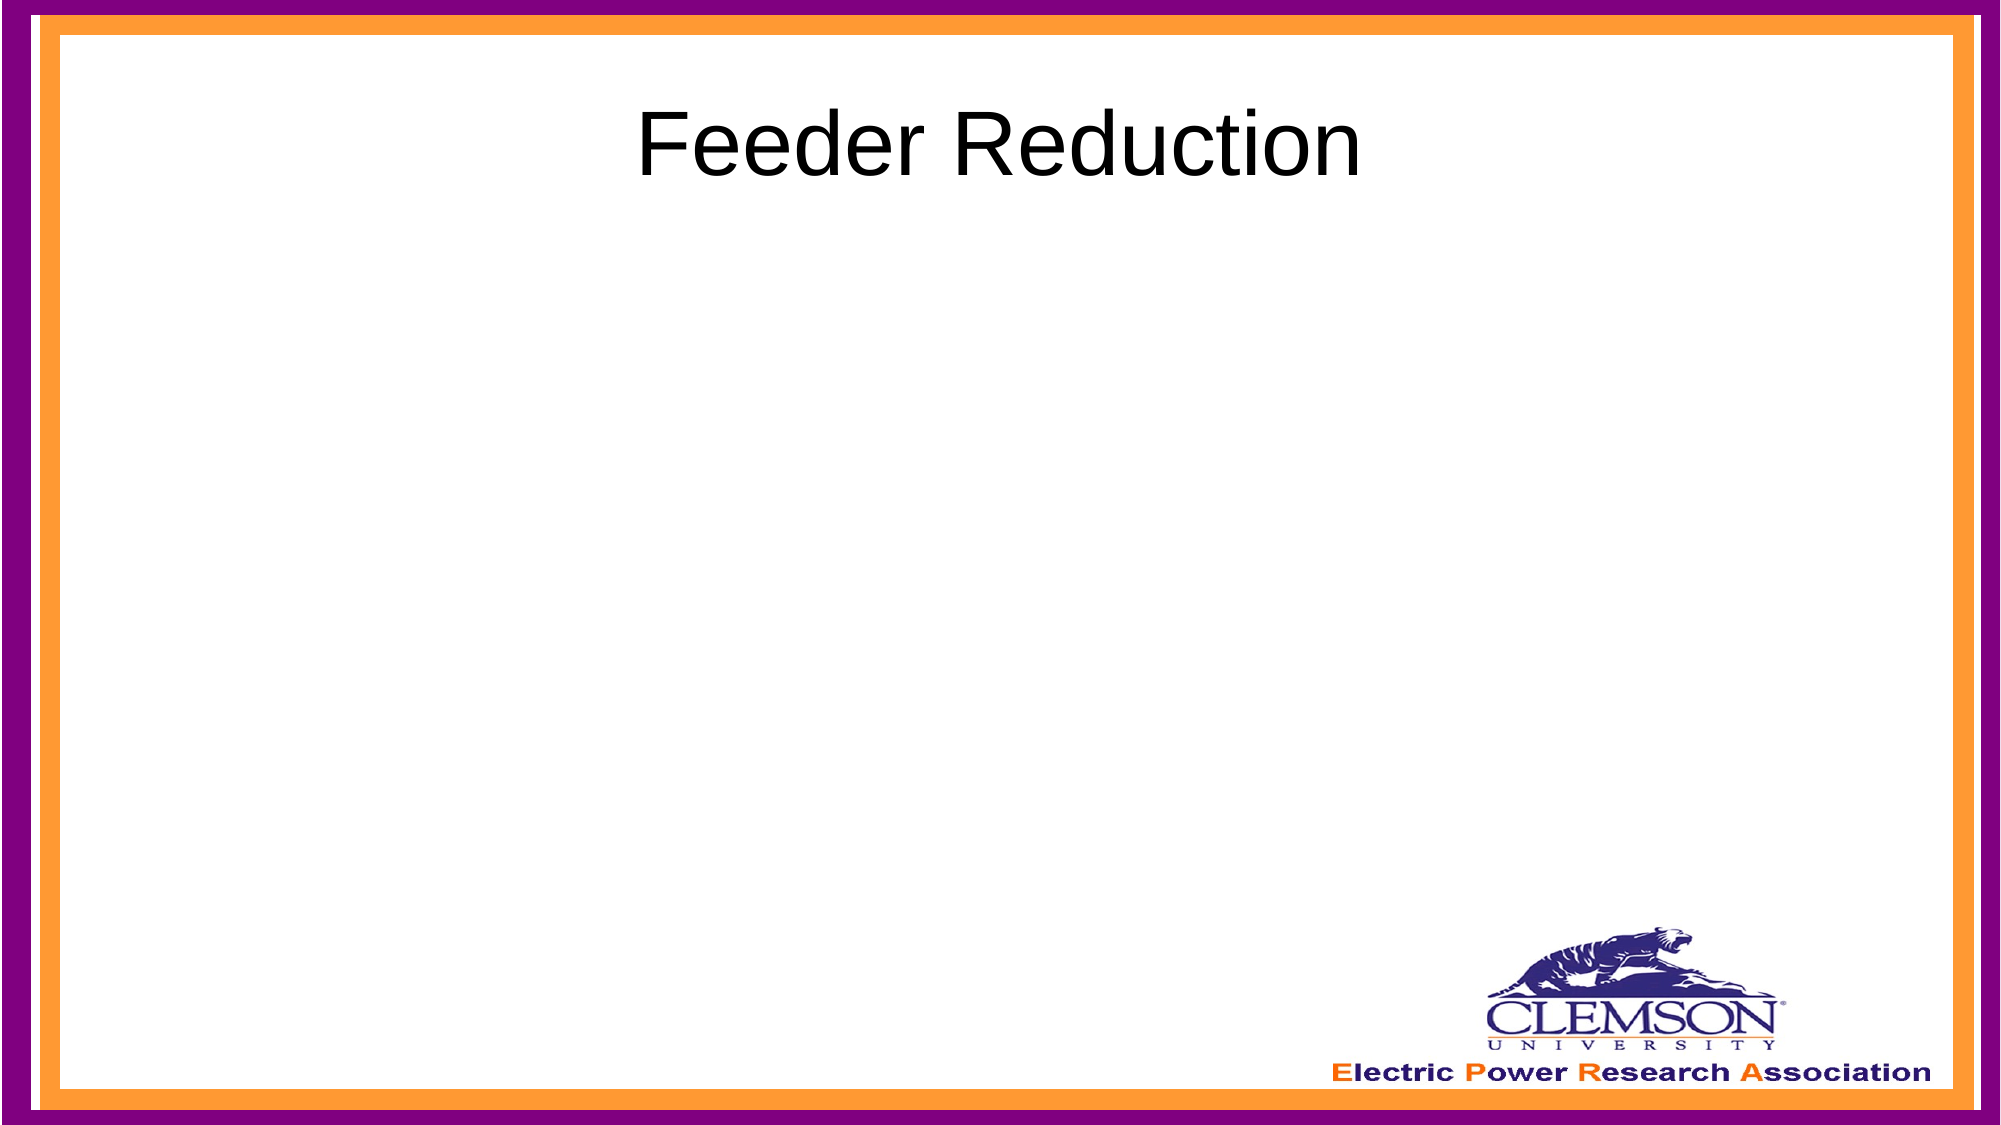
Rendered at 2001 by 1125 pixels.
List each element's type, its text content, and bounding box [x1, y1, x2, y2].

picture [1333, 920, 1934, 1088]
title Feeder Reduction [99, 45, 1900, 233]
